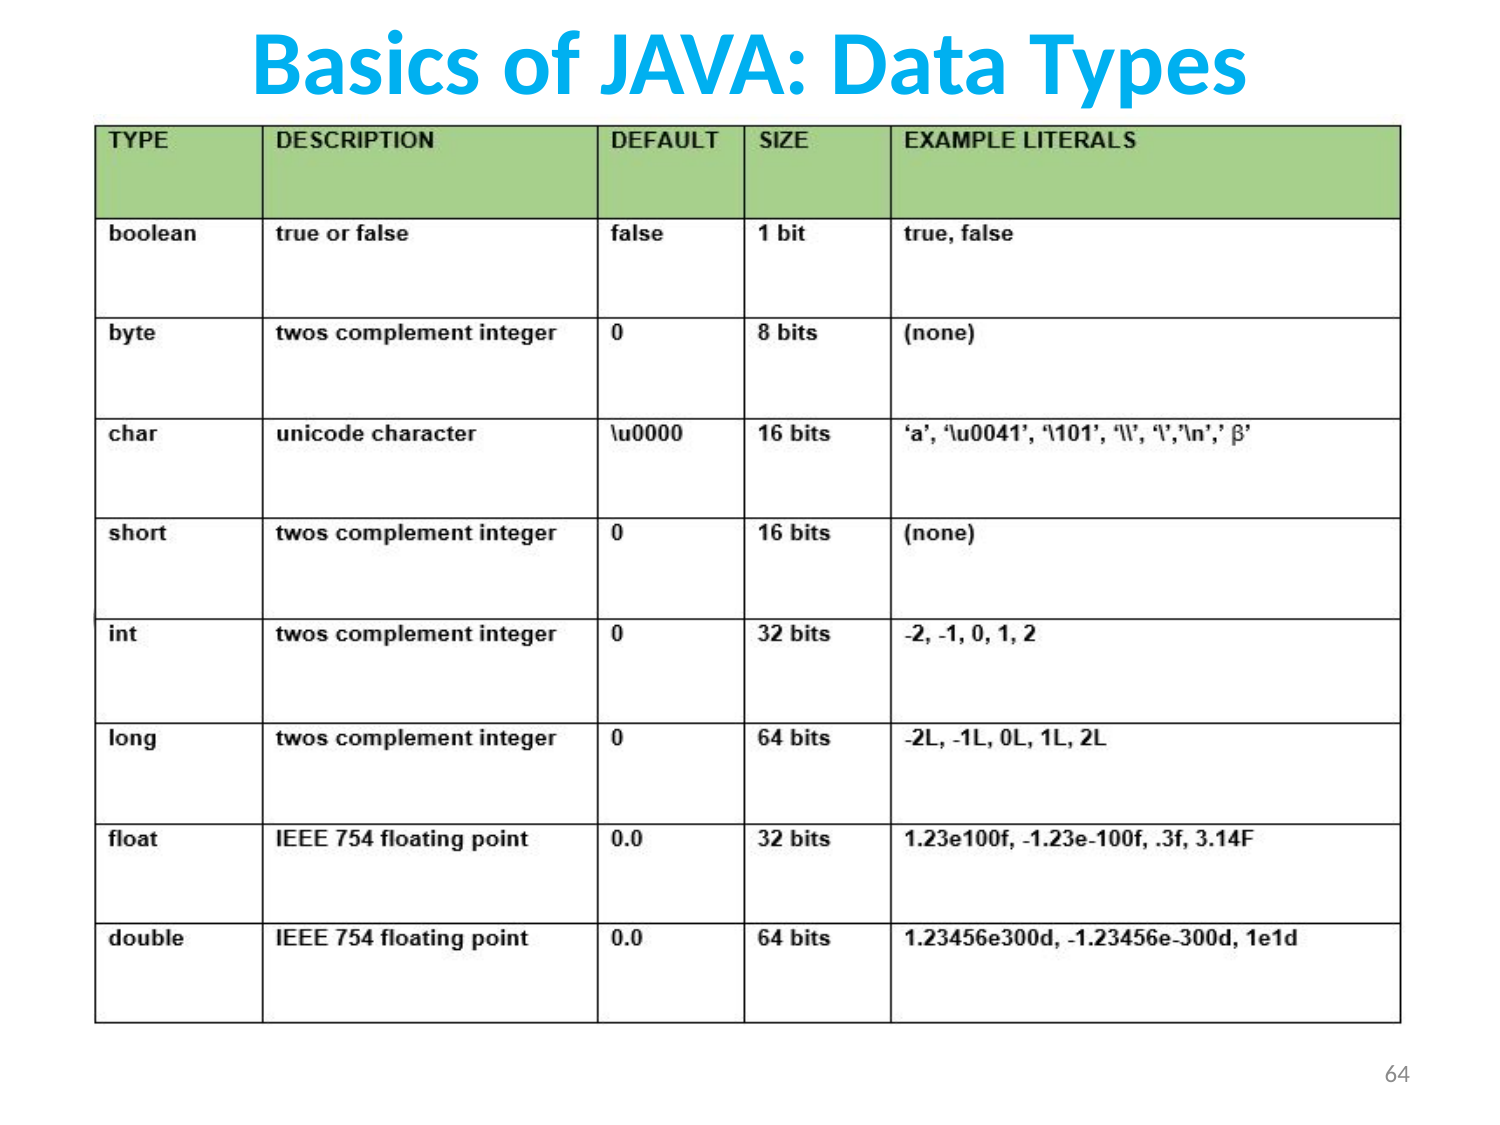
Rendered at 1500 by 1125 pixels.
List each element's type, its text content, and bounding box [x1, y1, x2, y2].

title Basics of JAVA: Data Types [74, 21, 1426, 94]
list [93, 114, 1407, 1032]
slide_number 64 [1074, 1042, 1425, 1103]
